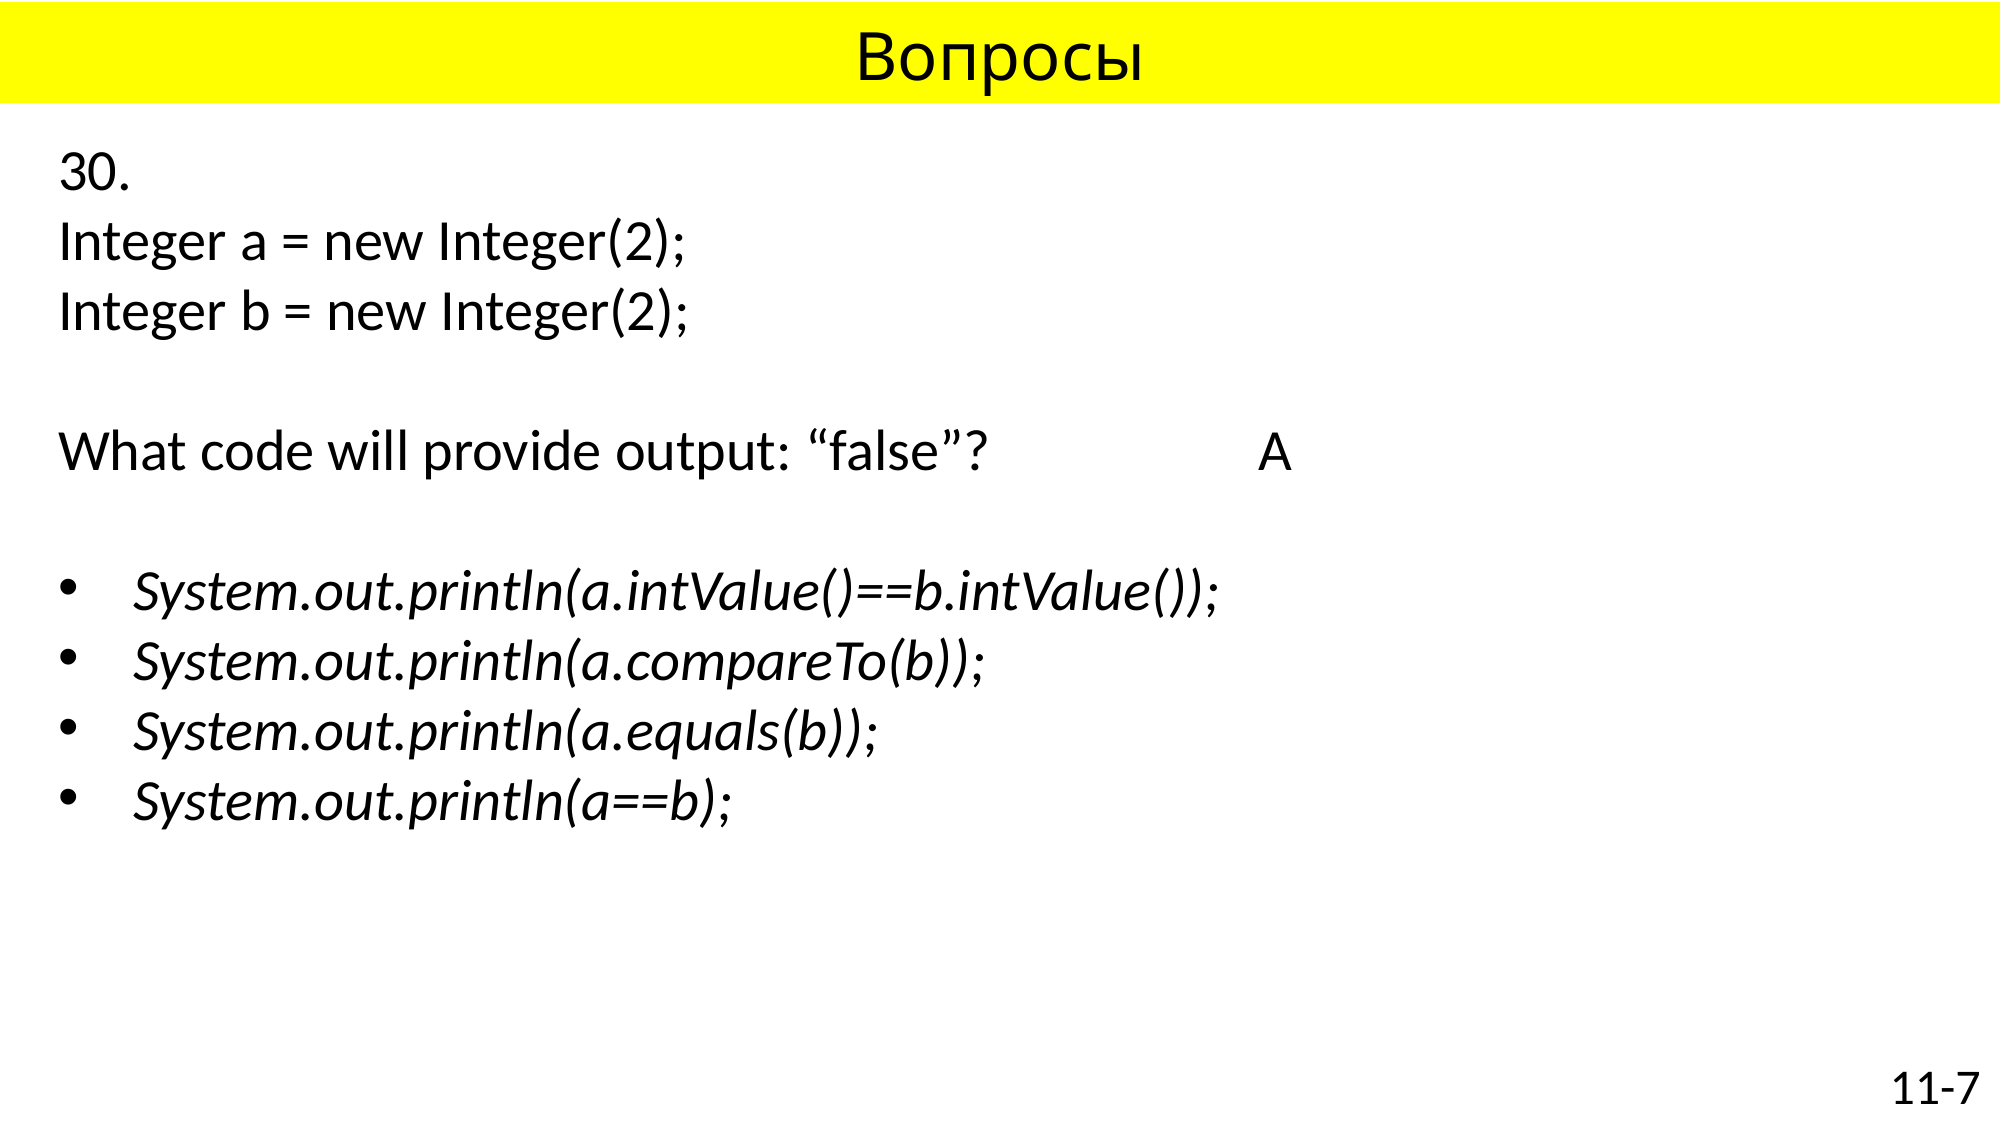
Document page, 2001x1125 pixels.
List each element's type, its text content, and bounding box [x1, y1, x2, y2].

text_box 11-7 [1729, 1047, 1996, 1123]
text_box 30. Integer a = new Integer(2); Integer b = new Integer(2); What code will provide output: “false”? A System.out.println(a.intValue()==b.intValue()); System.out.println(a.compareTo(b)); System.out.println(a.equals(b)); System.out.println(a==b); [43, 124, 1950, 840]
title Вопросы [0, 2, 2000, 103]
